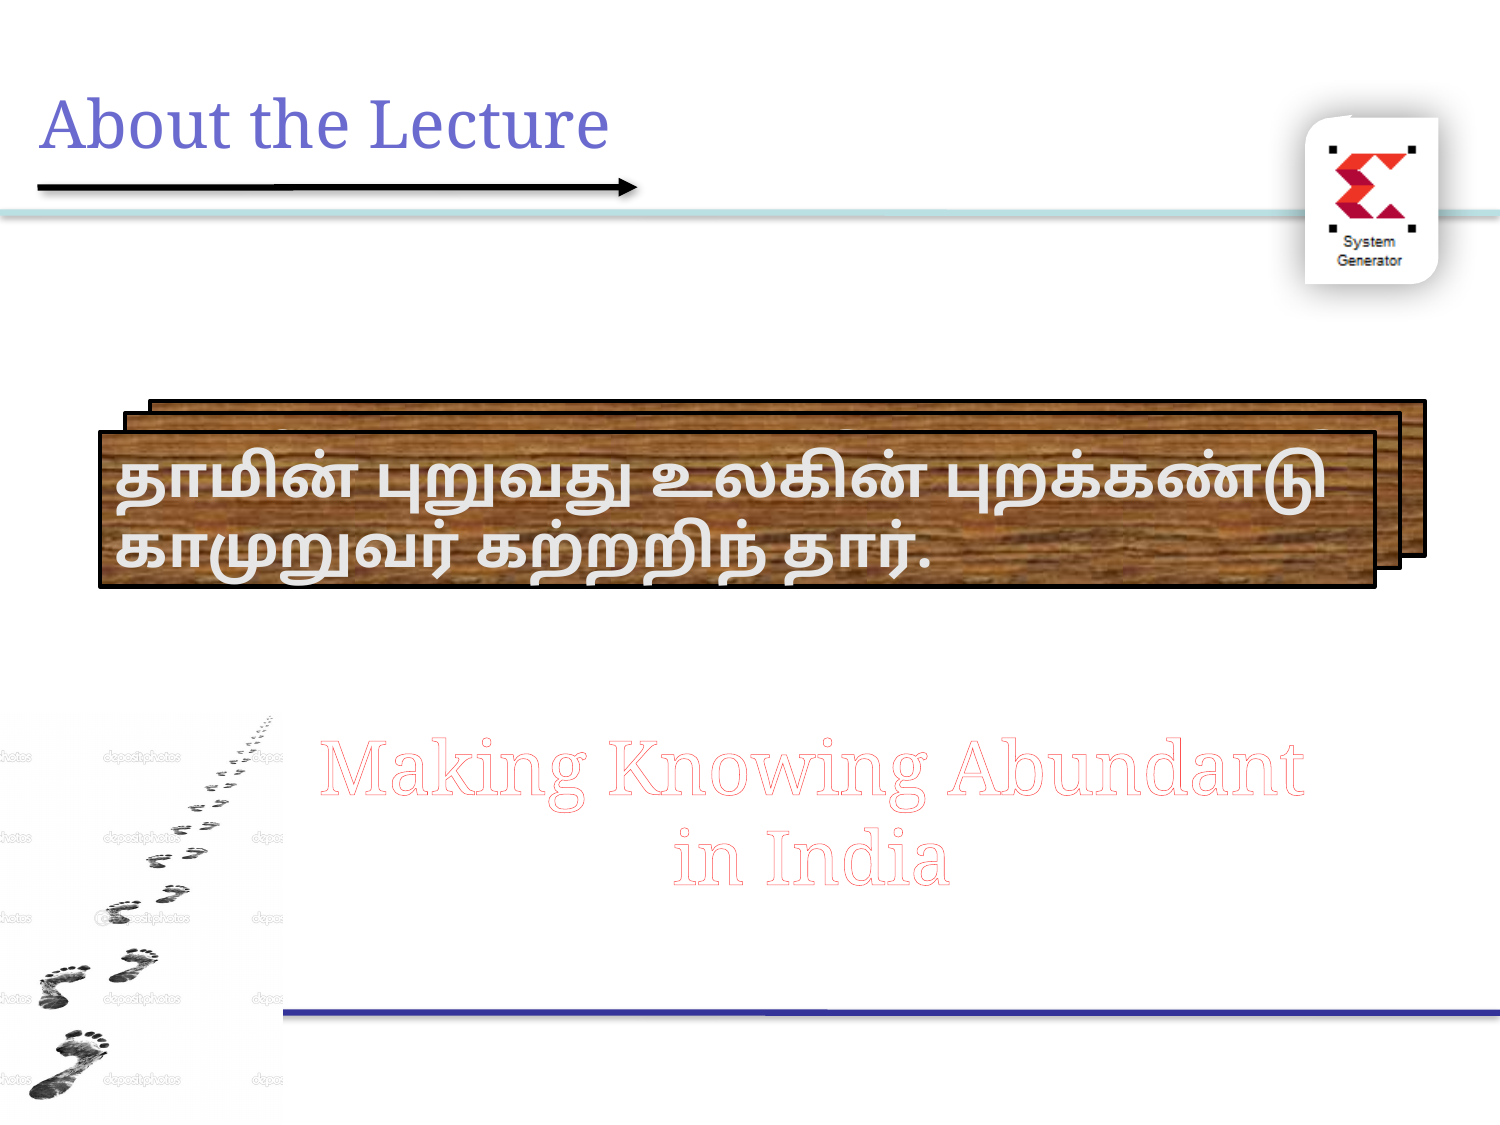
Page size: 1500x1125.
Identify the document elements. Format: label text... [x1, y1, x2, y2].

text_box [99, 399, 1426, 588]
text_box Making Knowing Abundant in India [284, 712, 1350, 908]
picture [1312, 124, 1432, 277]
picture [0, 712, 284, 1125]
text_box About the Lecture [24, 74, 813, 170]
